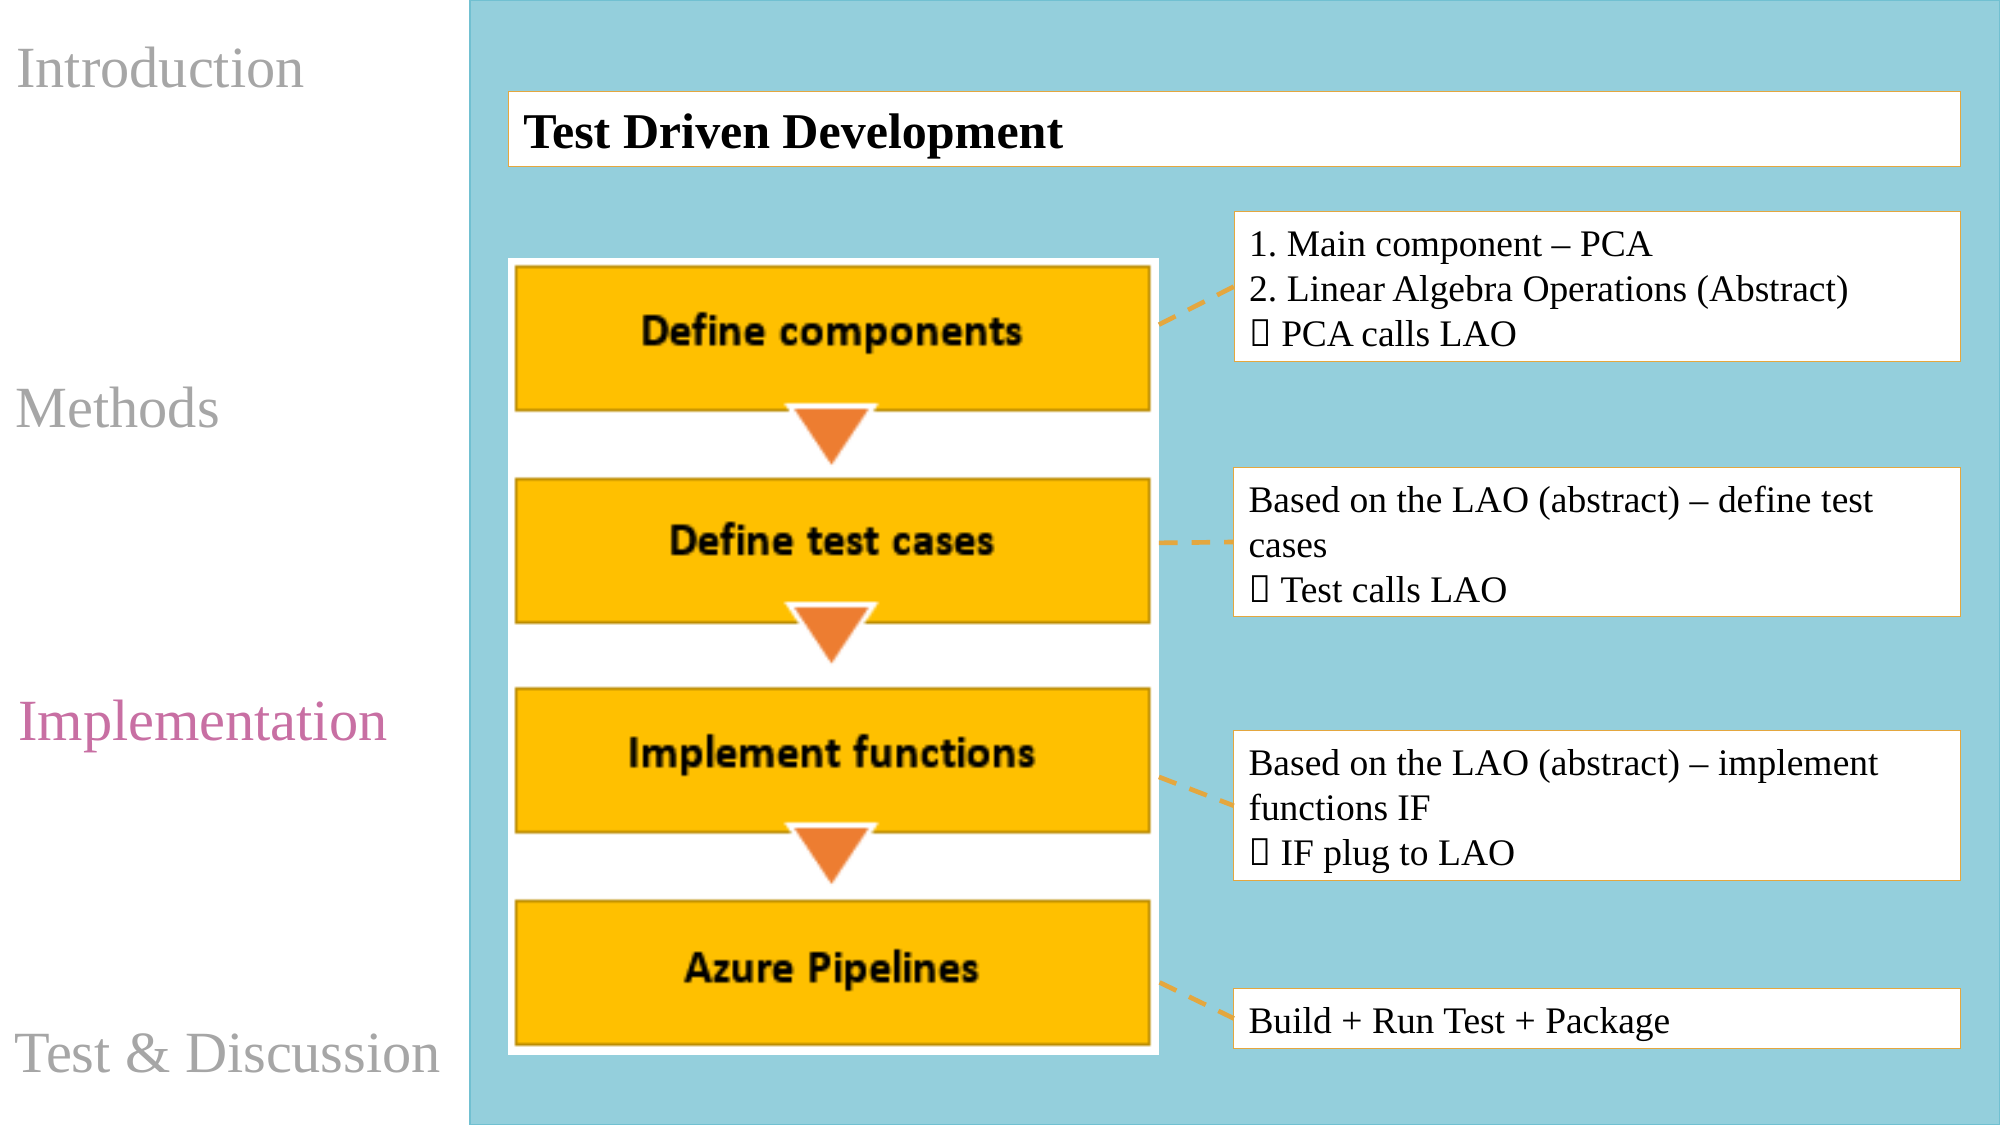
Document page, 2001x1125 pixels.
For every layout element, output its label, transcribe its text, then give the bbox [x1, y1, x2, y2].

text_box [469, 0, 2000, 1125]
text_box Test Driven Development [508, 91, 1961, 167]
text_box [0, 21, 470, 1104]
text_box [508, 211, 1962, 1055]
